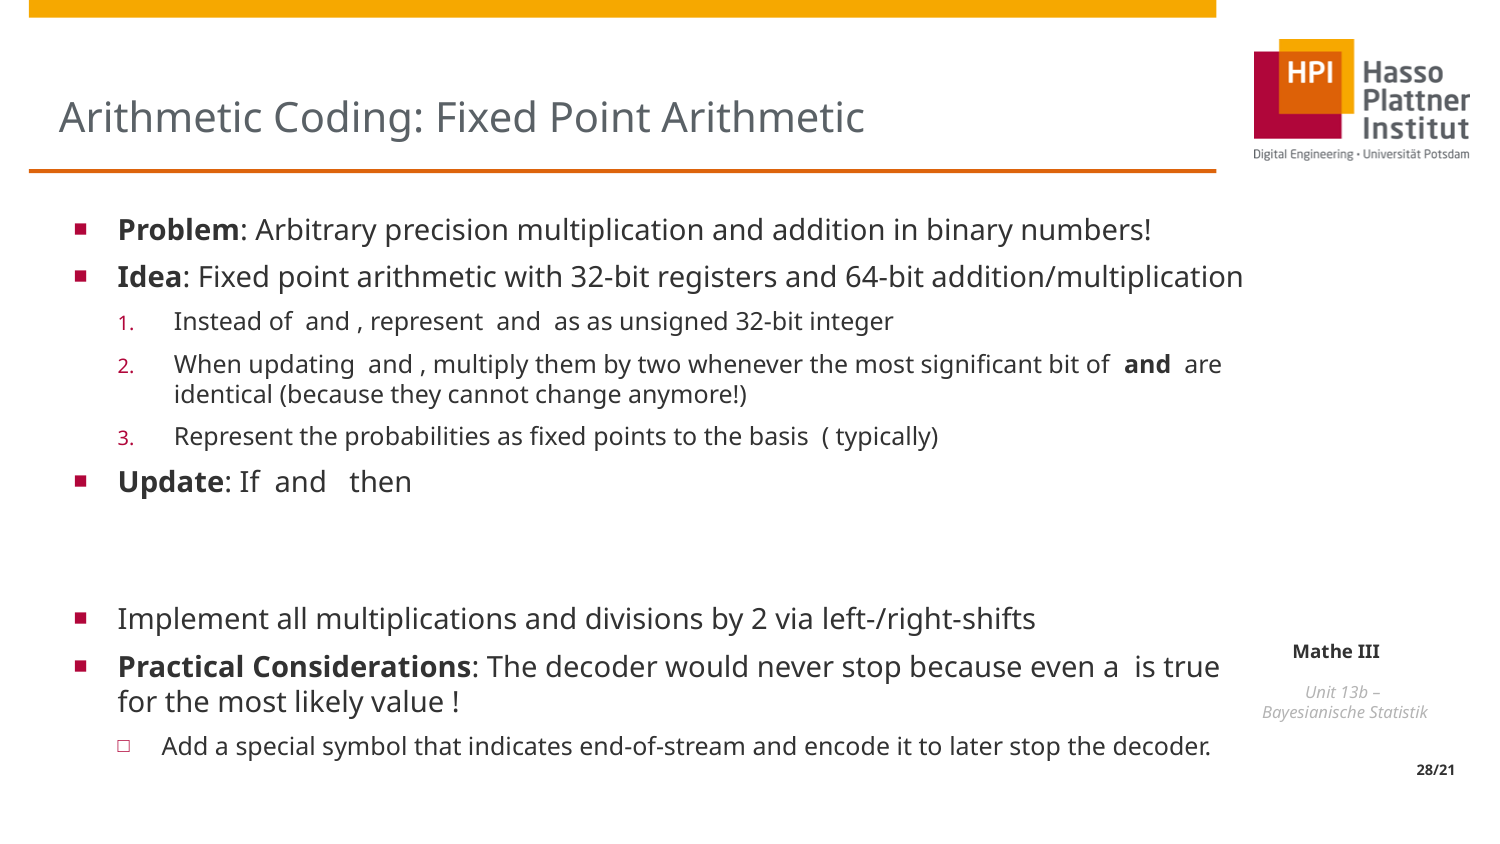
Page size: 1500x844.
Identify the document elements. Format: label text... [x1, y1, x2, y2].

title Arithmetic Coding: Fixed Point Arithmetic [58, 17, 1187, 170]
picture [1254, 39, 1470, 161]
